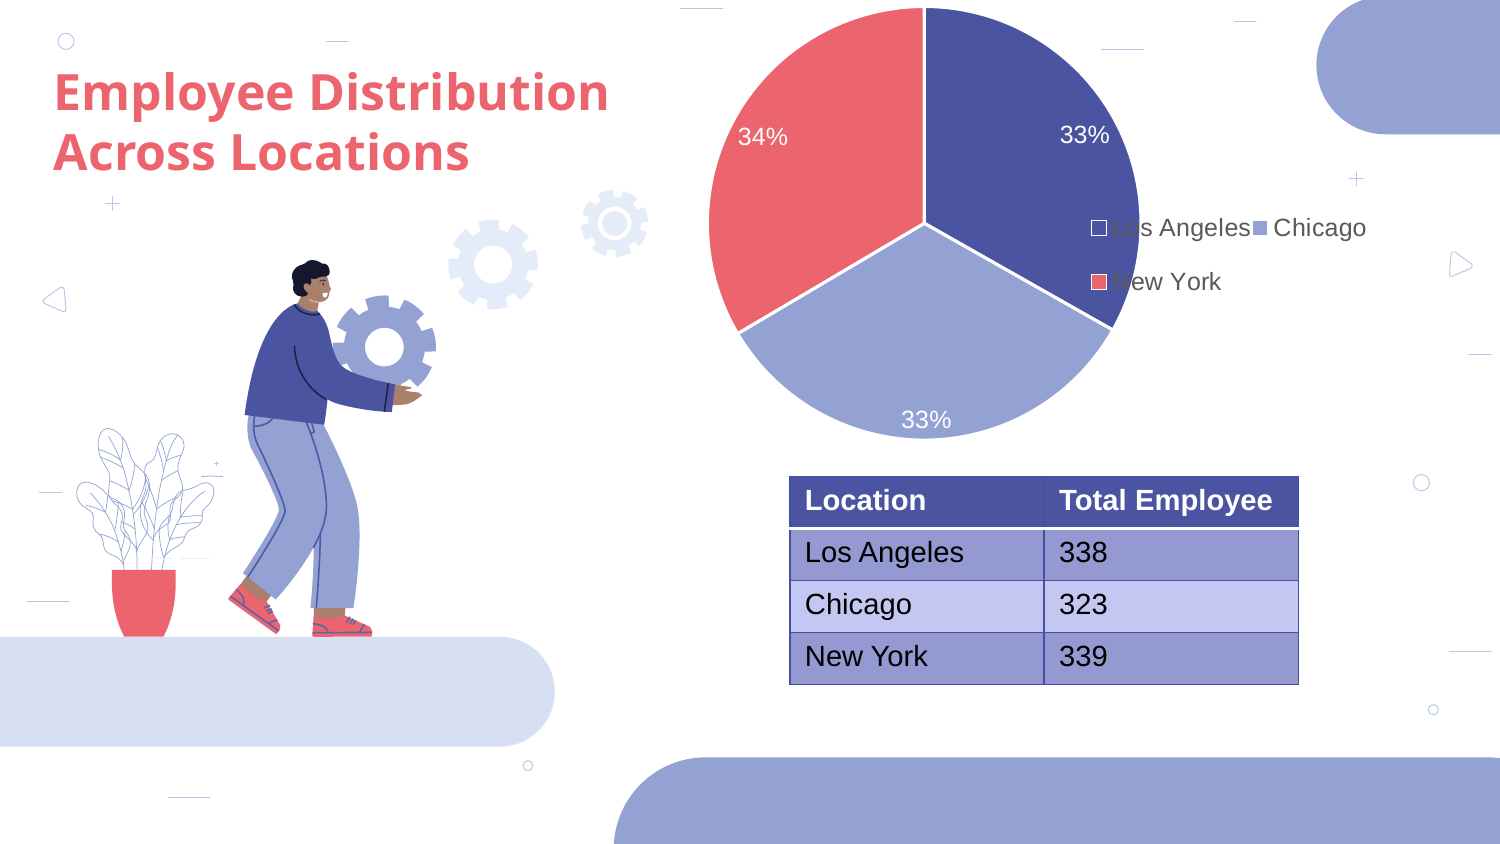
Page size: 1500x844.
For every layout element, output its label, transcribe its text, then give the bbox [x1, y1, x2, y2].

table_cell 338 [1045, 530, 1298, 580]
table_cell Los Angeles [791, 530, 1043, 580]
table_cell 323 [1045, 581, 1298, 632]
table_header Total Employee [1045, 477, 1298, 527]
table_cell 339 [1045, 633, 1298, 684]
title Employee Distribution Across Locations [39, 45, 649, 215]
table_cell New York [791, 633, 1043, 684]
table_header Location [791, 477, 1043, 527]
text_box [76, 182, 752, 637]
table_cell Chicago [791, 581, 1043, 632]
chart [654, 0, 1383, 450]
